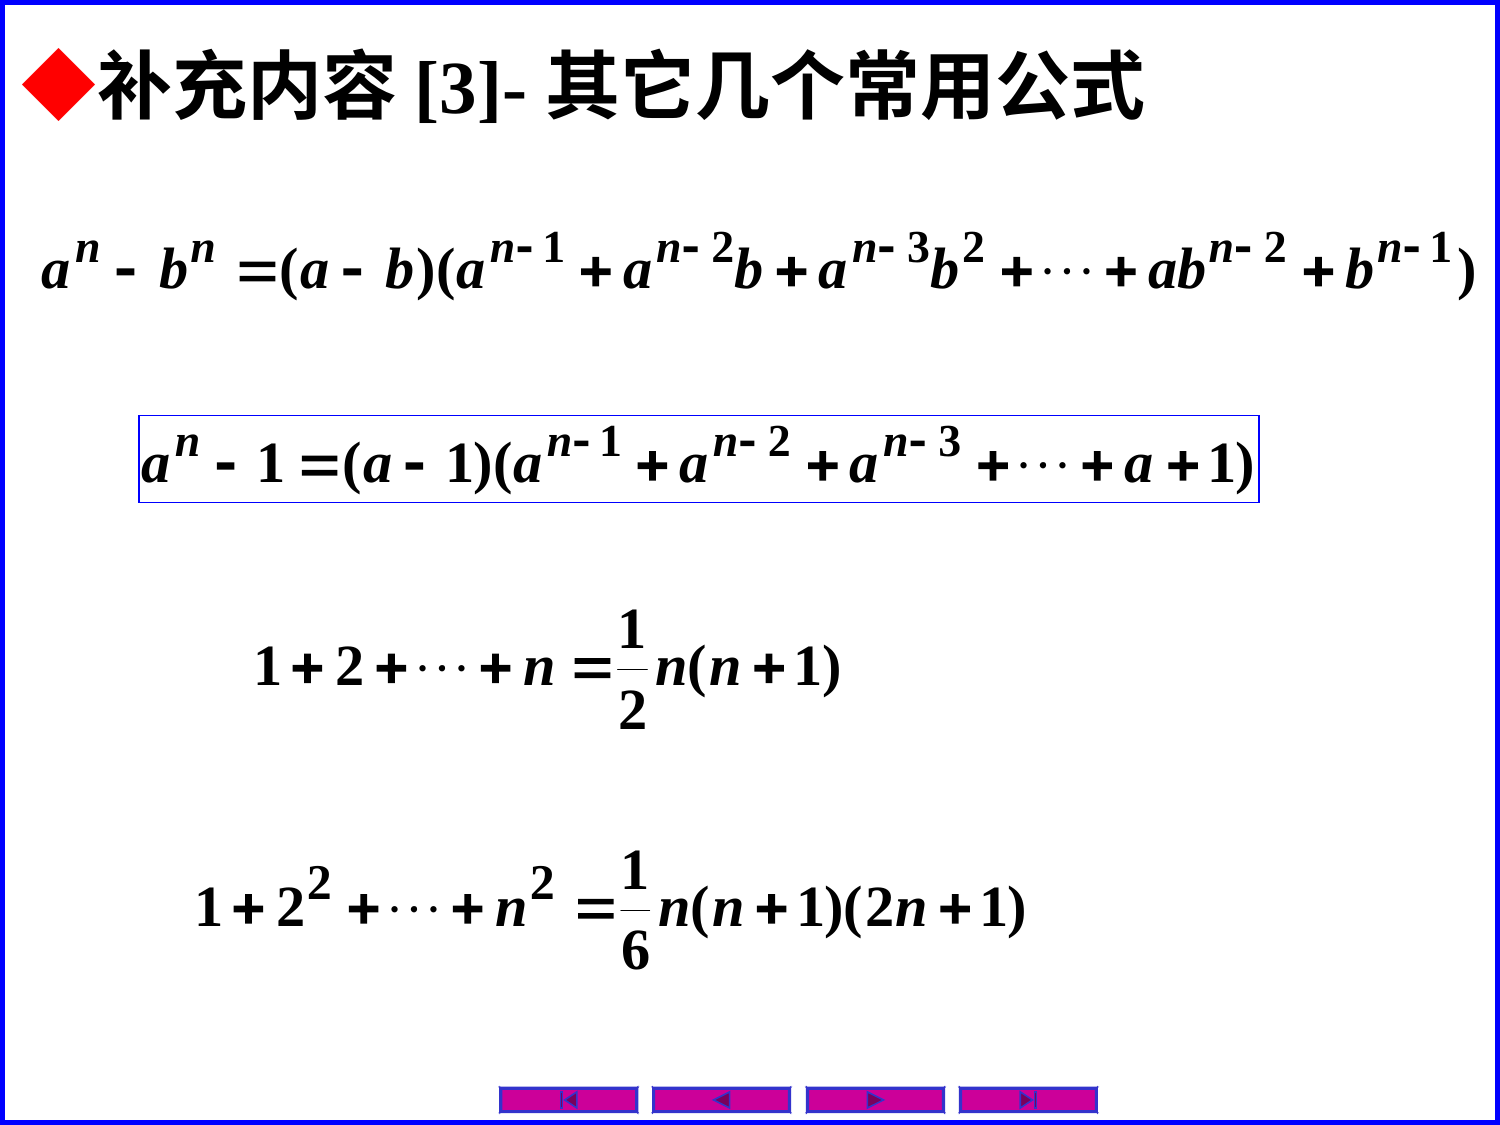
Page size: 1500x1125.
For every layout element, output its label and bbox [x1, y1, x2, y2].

text_box [0, 0, 1500, 1125]
